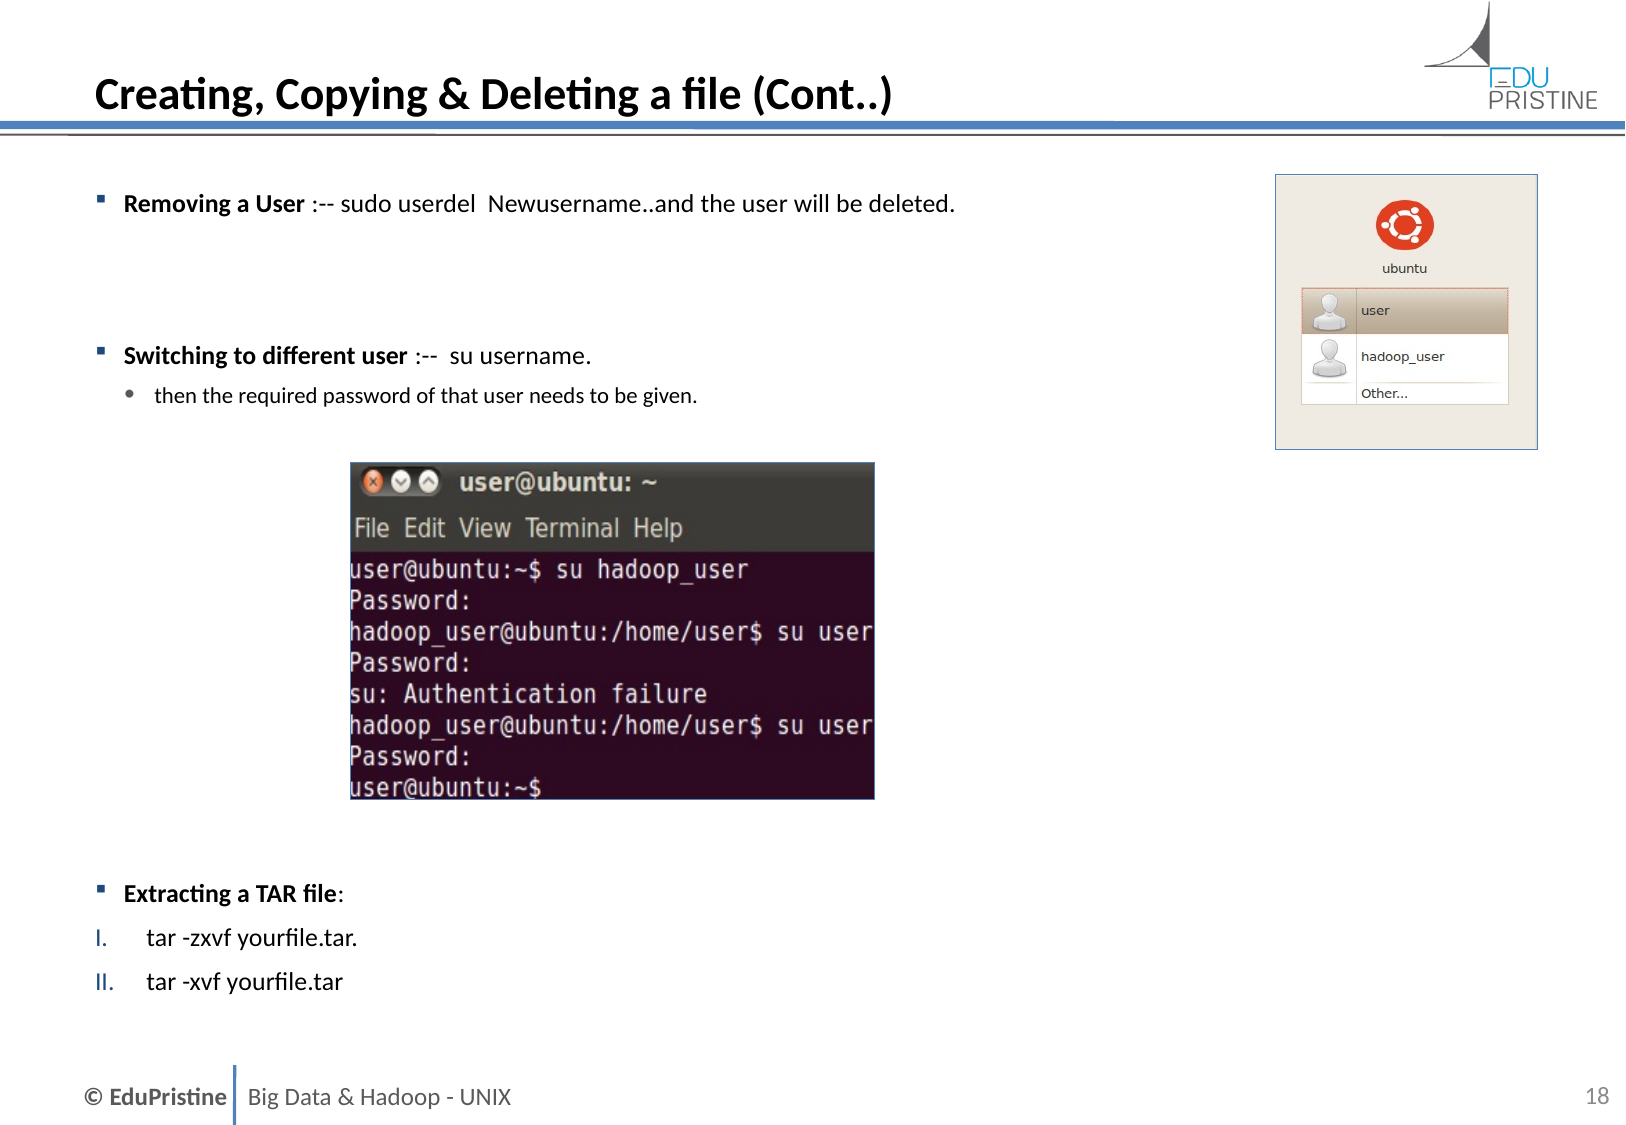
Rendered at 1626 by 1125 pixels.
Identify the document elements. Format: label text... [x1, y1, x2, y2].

list Removing a User :-- sudo userdel Newusername..and the user will be deleted. Switching to different user :-- su username. then the required password of that user needs to be given. Extracting a TAR file: tar -zxvf yourfile.tar. tar -xvf yourfile.tar [87, 179, 1550, 1007]
picture [1274, 174, 1538, 451]
title Creating, Copying & Deleting a file (Cont..) [87, 10, 1416, 126]
picture [1424, 1, 1597, 109]
picture [349, 462, 876, 801]
slide_number 17 [1543, 1065, 1625, 1125]
